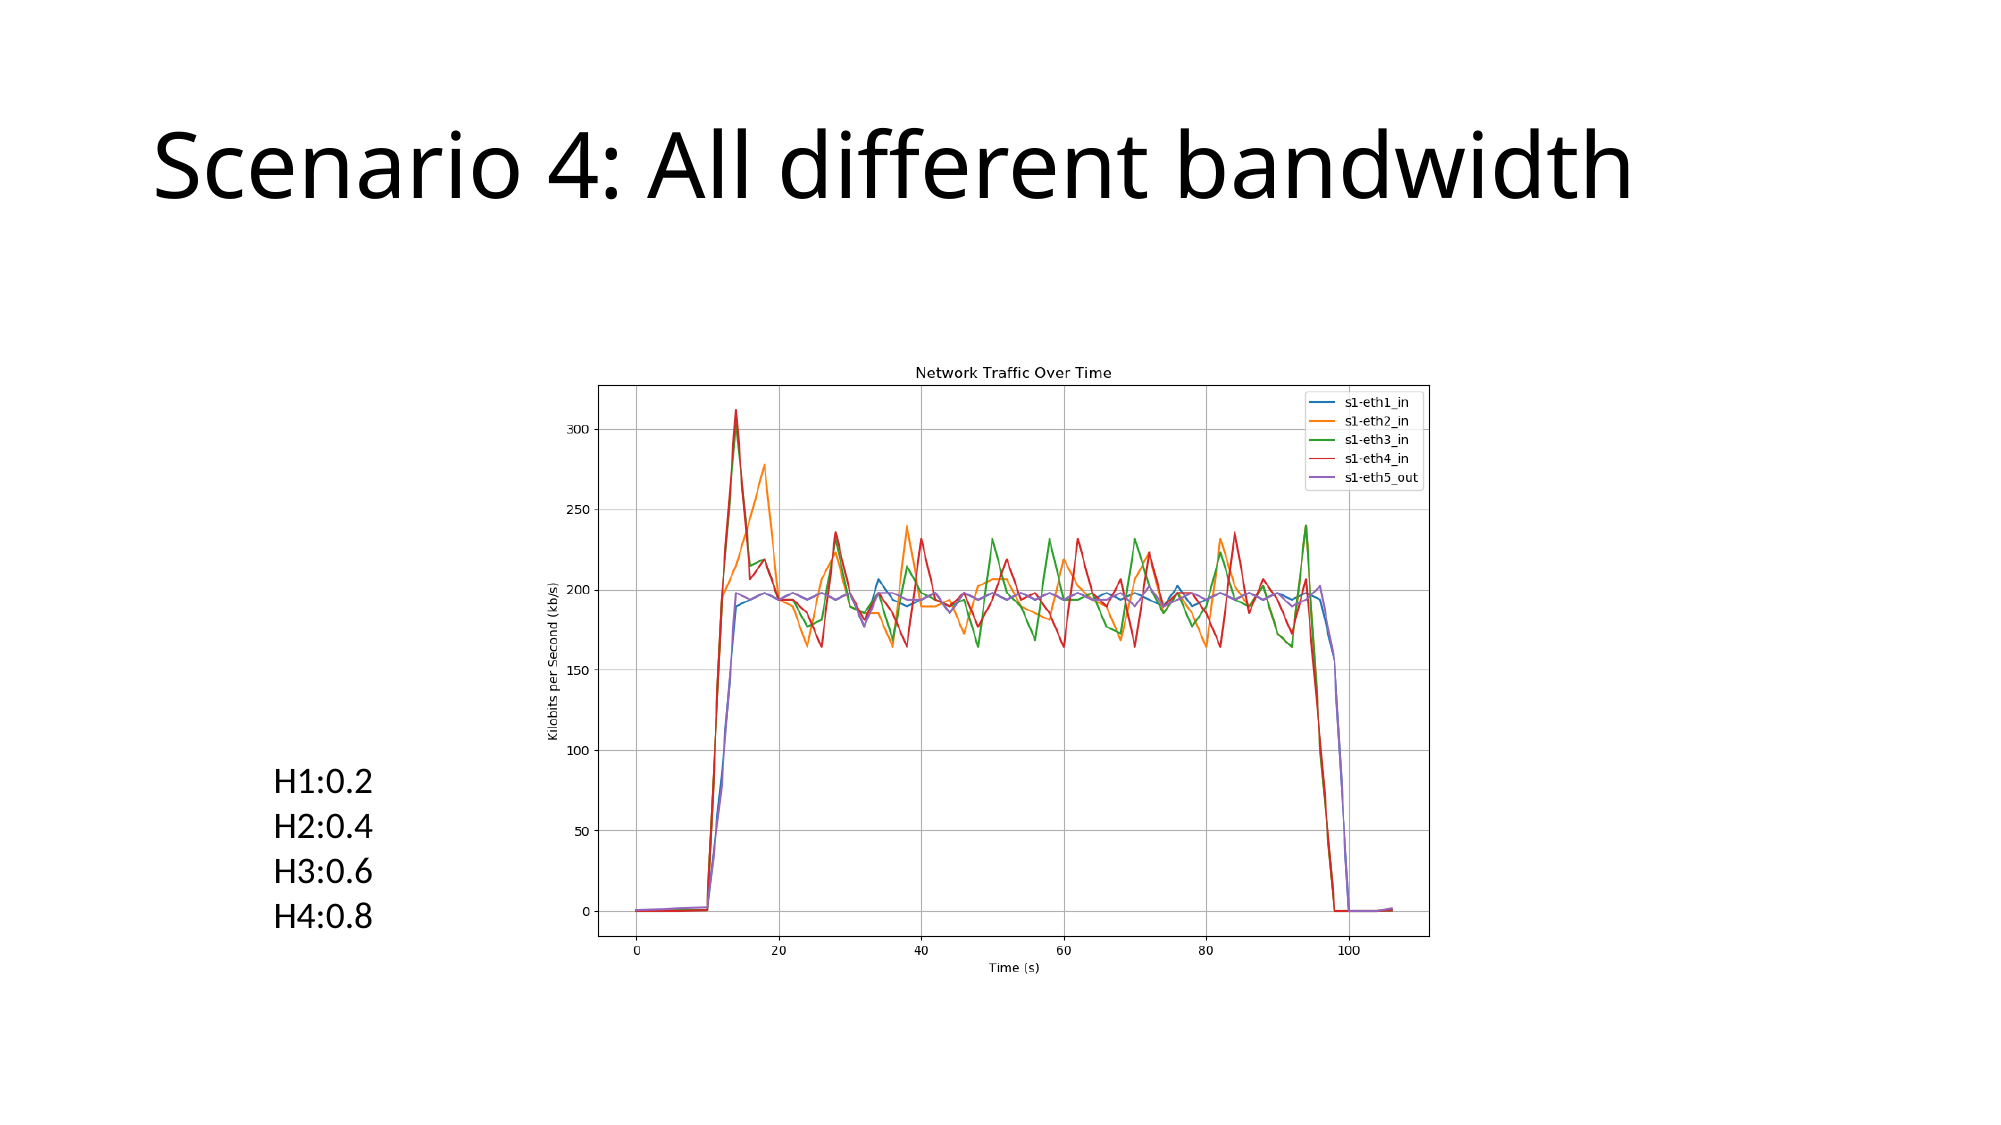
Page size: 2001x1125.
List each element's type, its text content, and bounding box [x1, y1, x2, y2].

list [464, 299, 1536, 1014]
title Scenario 4: All different bandwidth [137, 59, 1863, 278]
text_box H1:0.2 H2:0.4 H3:0.6 H4:0.8 [258, 749, 464, 944]
